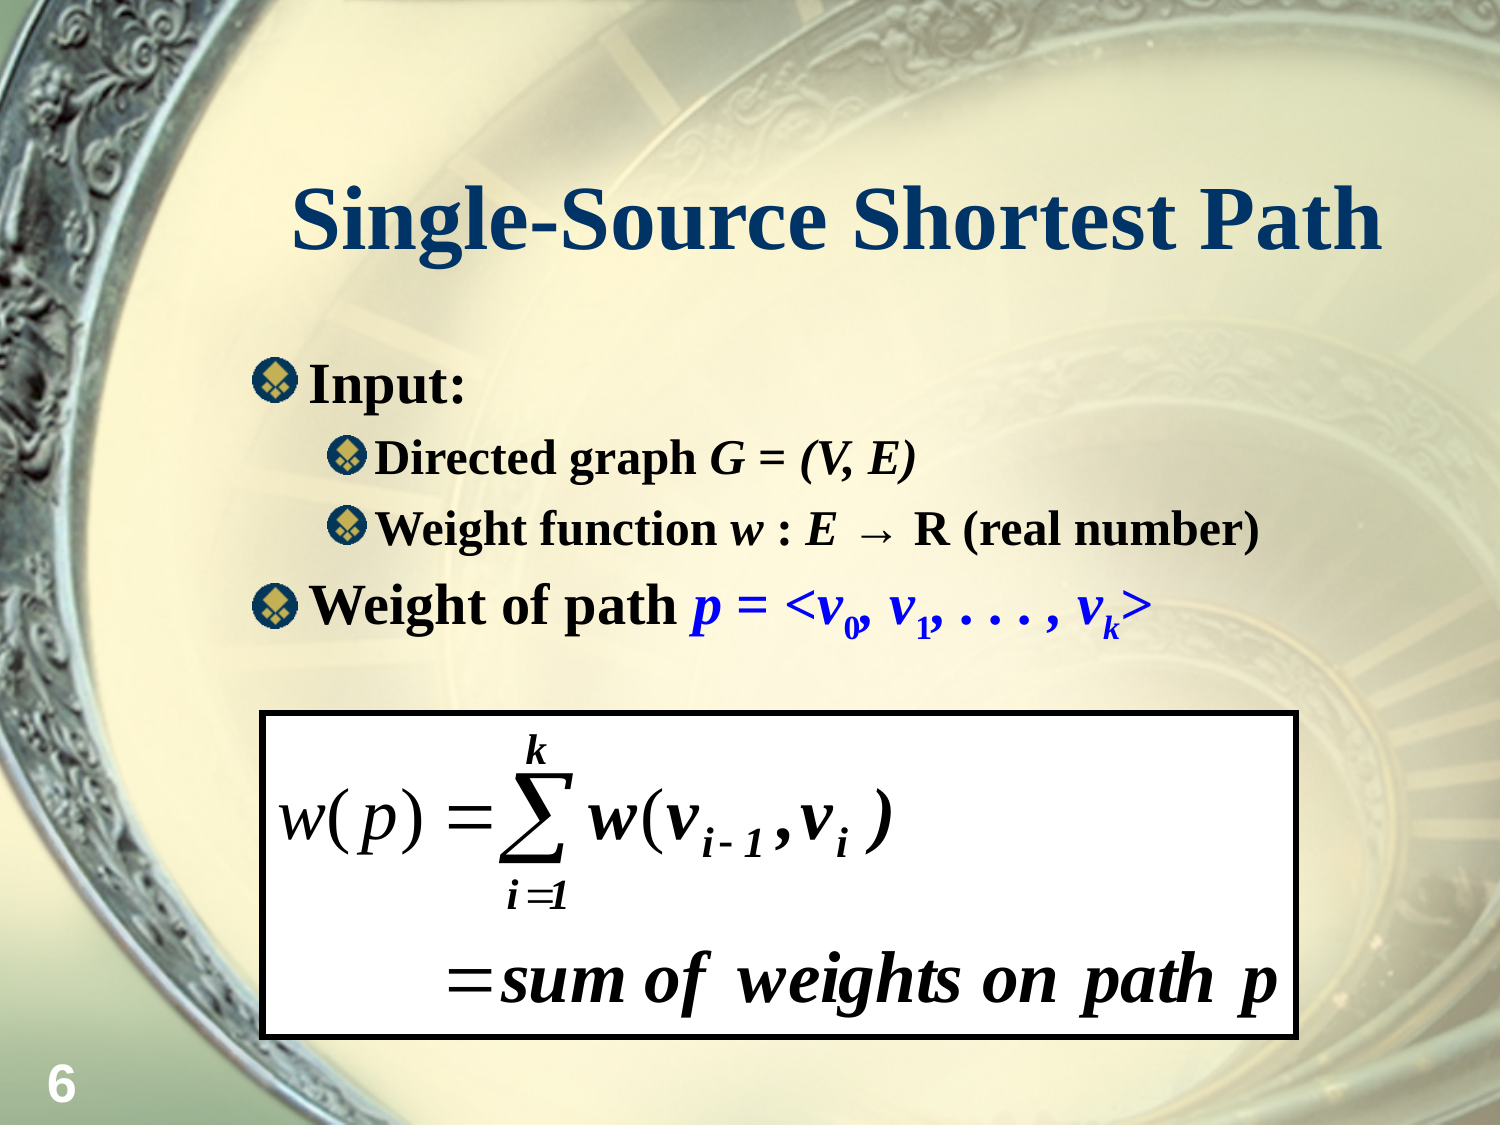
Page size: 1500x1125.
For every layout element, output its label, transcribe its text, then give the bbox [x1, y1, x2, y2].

slide_number 6 [13, 1040, 111, 1121]
title Single-Source Shortest Path [237, 162, 1438, 300]
list Input: Directed graph G = (V, E) Weight function w : E → R (real number) Weight of path p = <v0, v1, . . . , vk> [237, 337, 1365, 1025]
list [265, 715, 1294, 1035]
picture [0, 0, 1500, 1125]
